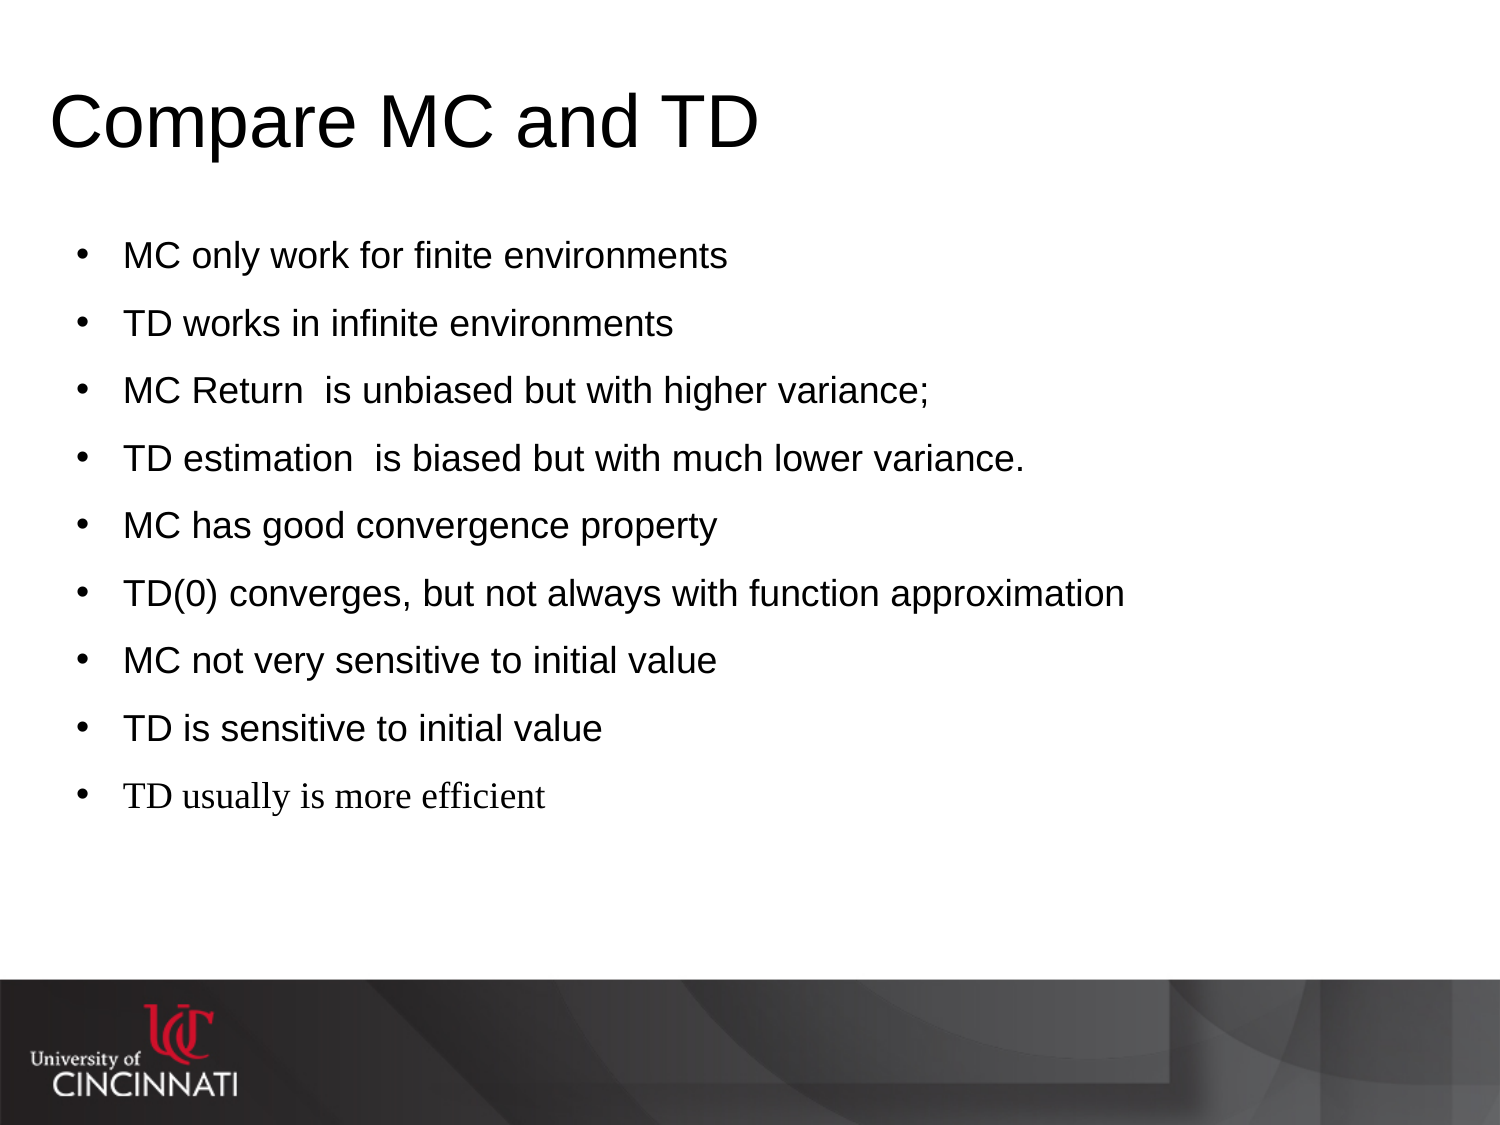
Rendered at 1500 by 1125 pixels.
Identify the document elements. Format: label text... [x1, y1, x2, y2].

title Compare MC and TD [34, 47, 1447, 188]
picture [0, 0, 1500, 1125]
